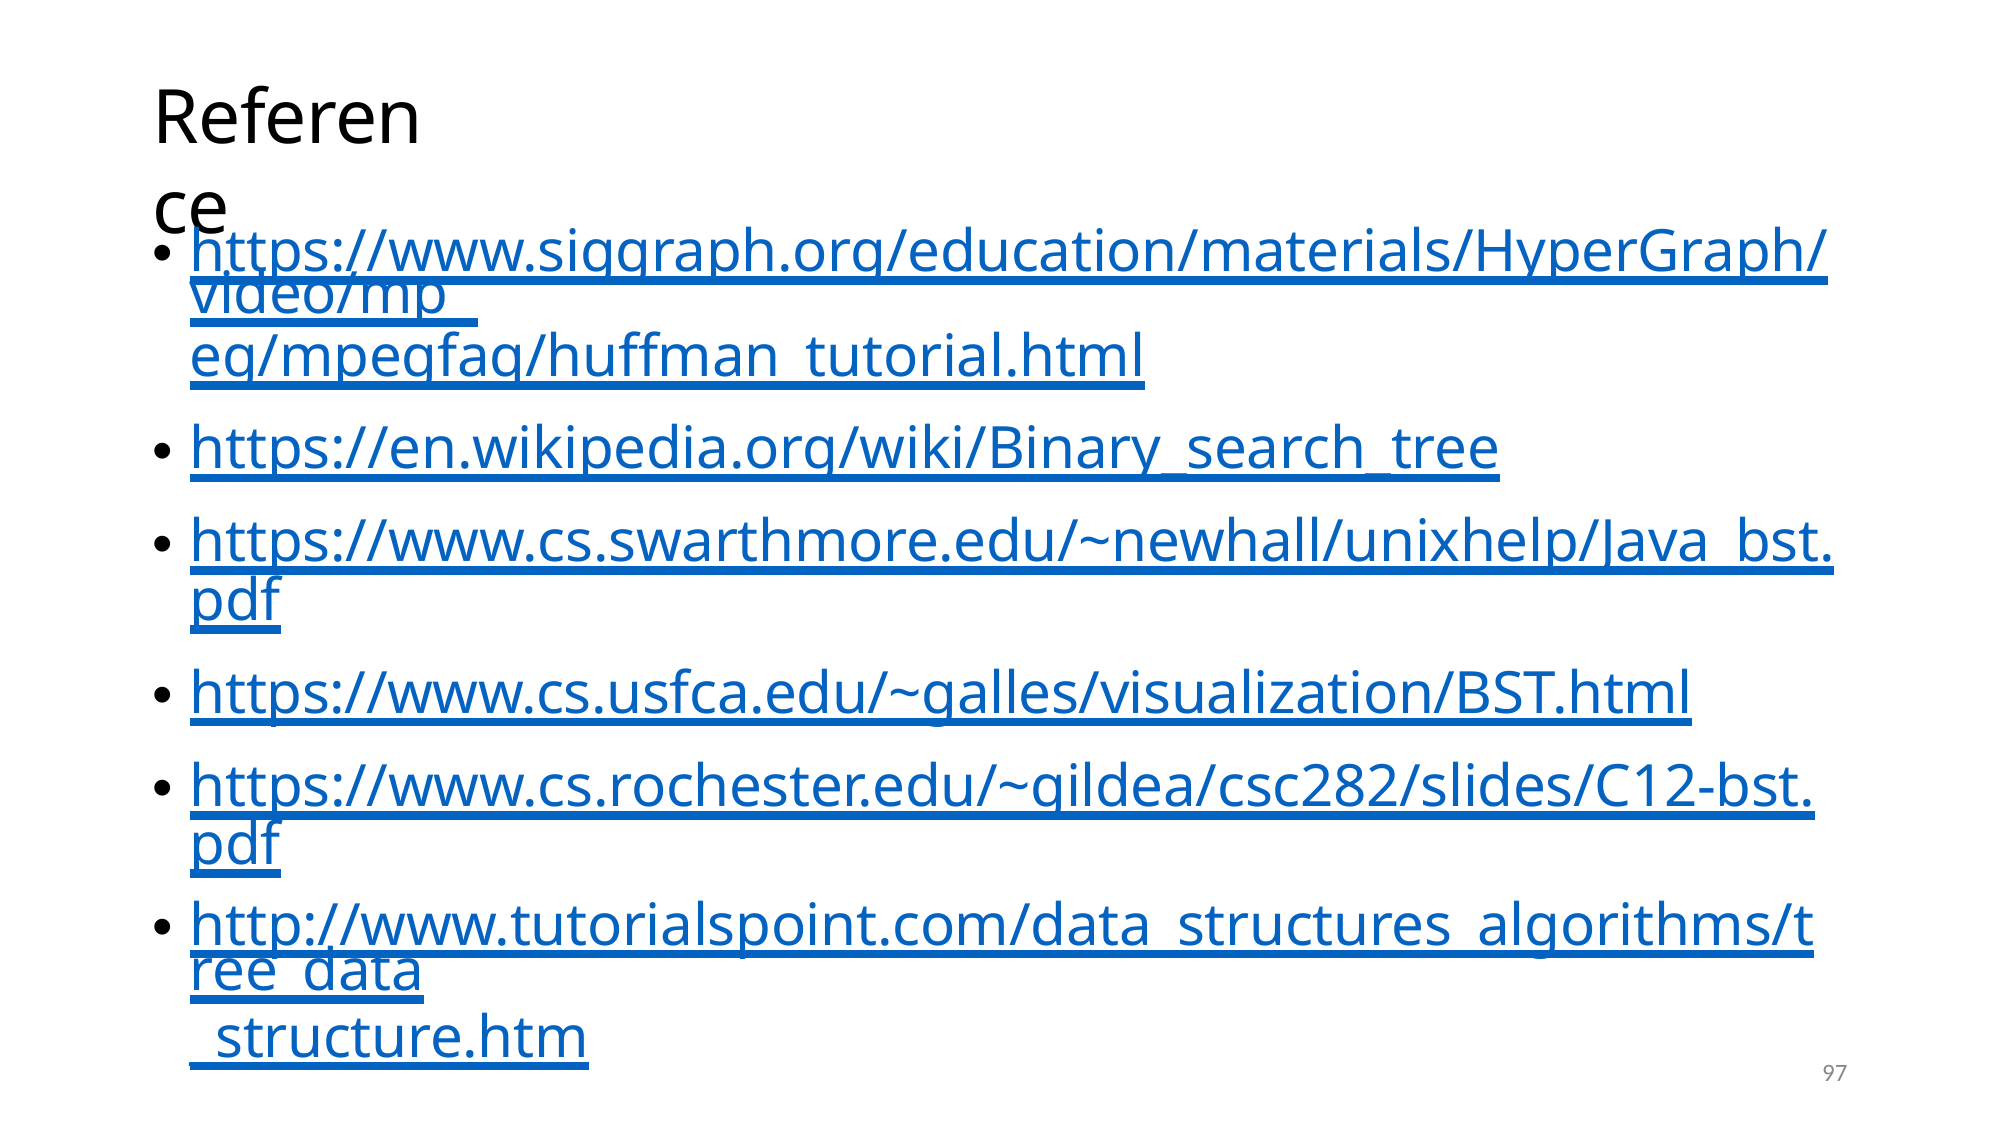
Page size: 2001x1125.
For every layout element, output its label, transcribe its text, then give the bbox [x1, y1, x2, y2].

slide_number 97 [1817, 1060, 1852, 1125]
title Reference [150, 66, 457, 219]
text_box https://www.siggraph.org/education/materials/HyperGraph/video/mp eg/mpegfaq/huffman_tutorial.html https://en.wikipedia.org/wiki/Binary_search_tree https://www.cs.swarthmore.edu/~newhall/unixhelp/Java_bst.pdf https://www.cs.usfca.edu/~galles/visualization/BST.html https://www.cs.rochester.edu/~gildea/csc282/slides/C12-bst.pdf http://www.tutorialspoint.com/data_structures_algorithms/tree_data _structure.htm [150, 219, 1836, 874]
